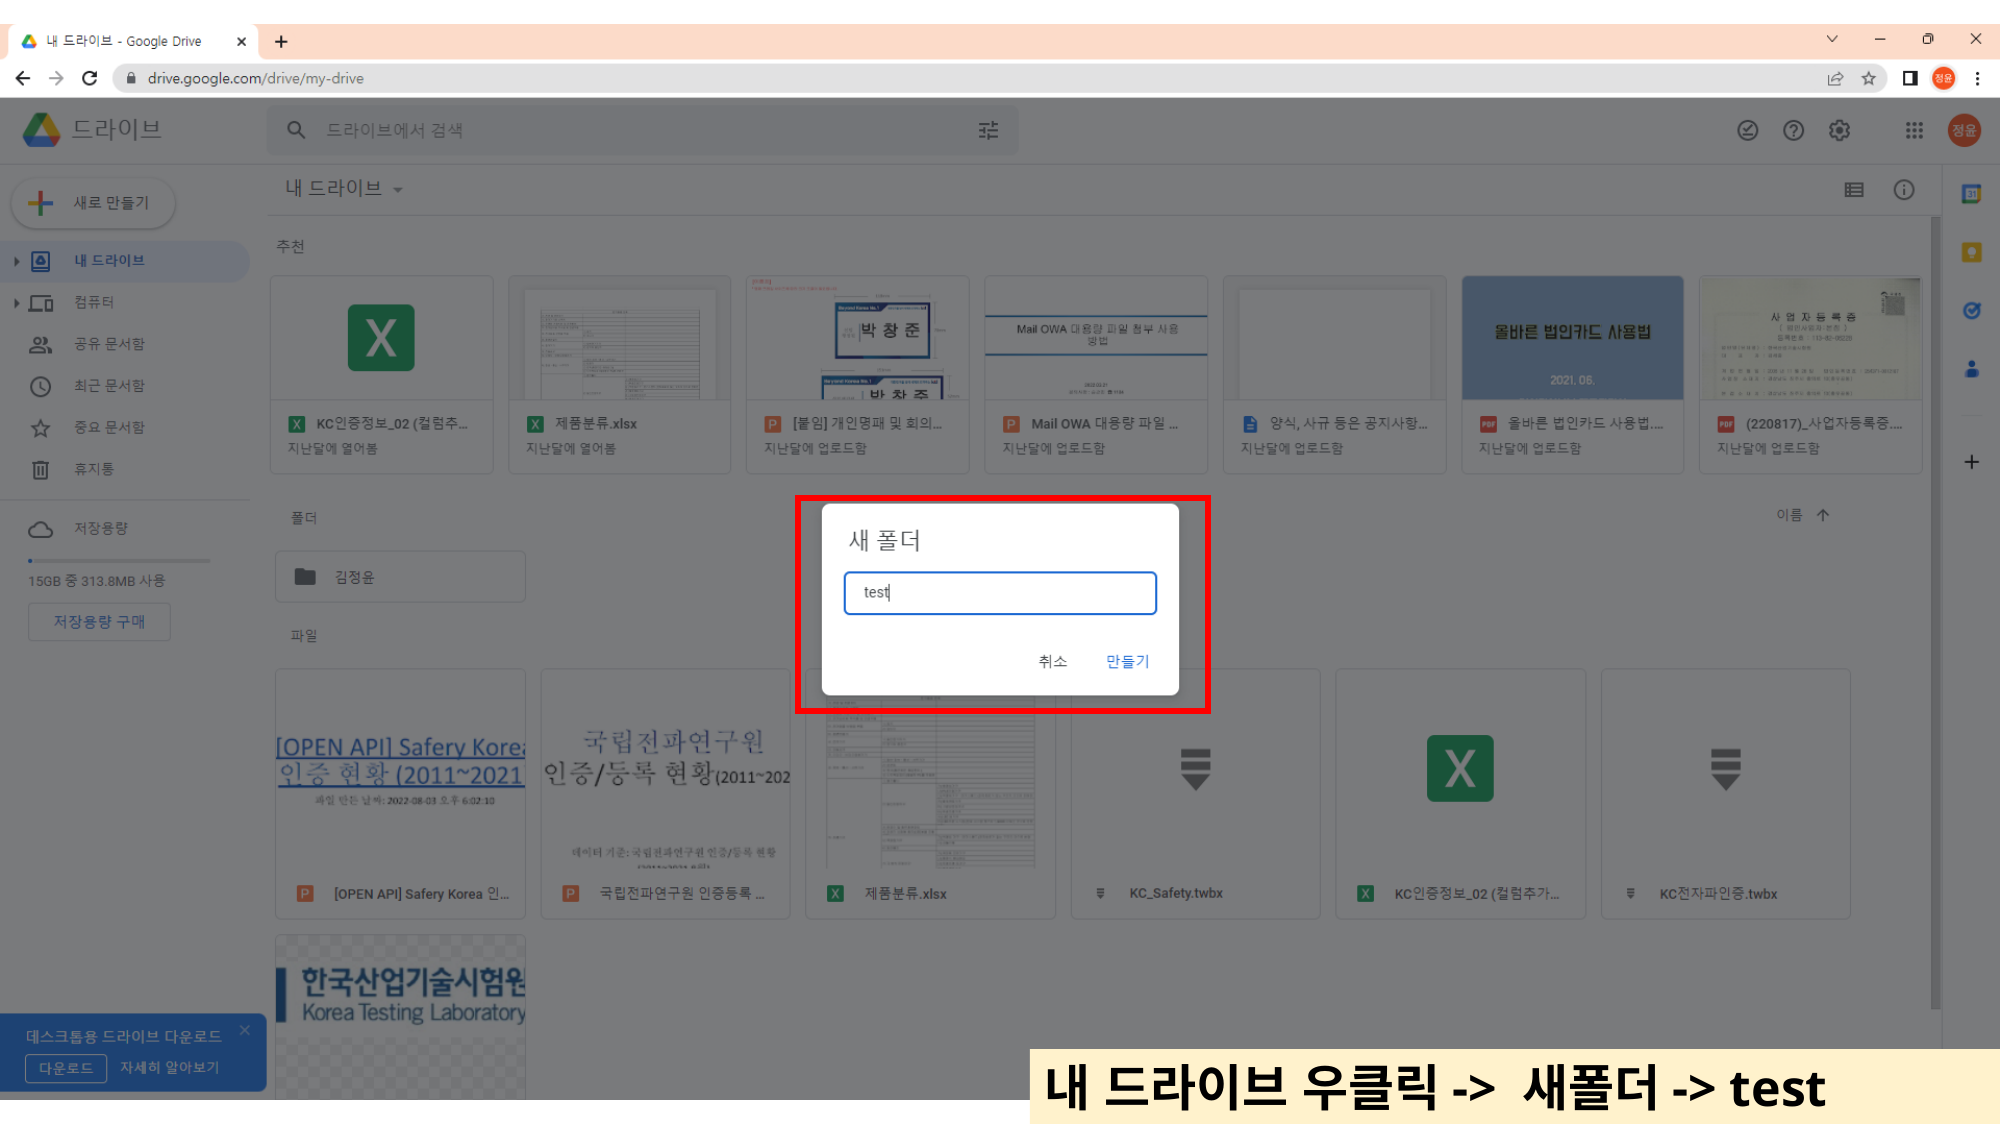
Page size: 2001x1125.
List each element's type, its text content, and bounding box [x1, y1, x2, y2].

text_box 내 드라이브 우클릭-> 새폴더-> test [1029, 1100, 2000, 1124]
picture [0, 24, 2000, 1100]
